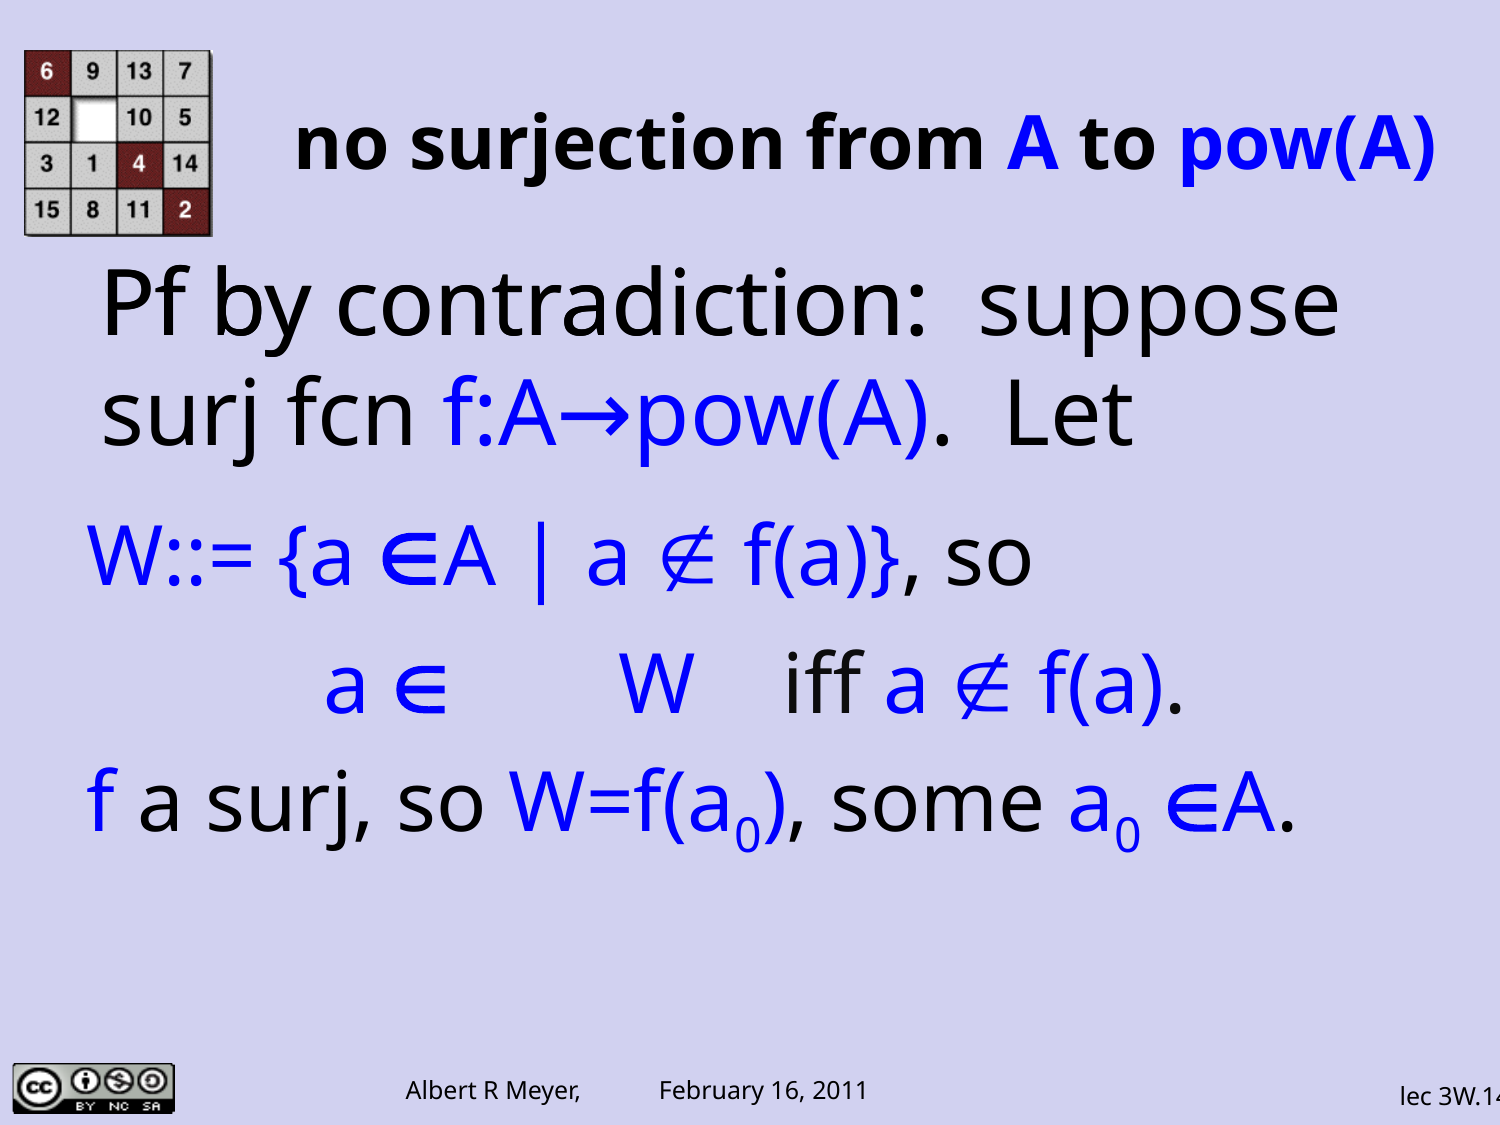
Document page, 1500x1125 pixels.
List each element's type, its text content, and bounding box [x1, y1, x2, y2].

picture [24, 50, 213, 237]
picture [12, 1063, 175, 1114]
title no surjection from A to pow(A) [270, 59, 1461, 221]
list W::= {a ∈A | a ∉ f(a)}, so a ∈ W iff a ∉ f(a). f a surj, so W=f(a0), some a0 ∈A. [71, 485, 1440, 1055]
text_box Pf by contradiction: suppose surj fcn f:A→pow(A). Let [85, 236, 1358, 471]
